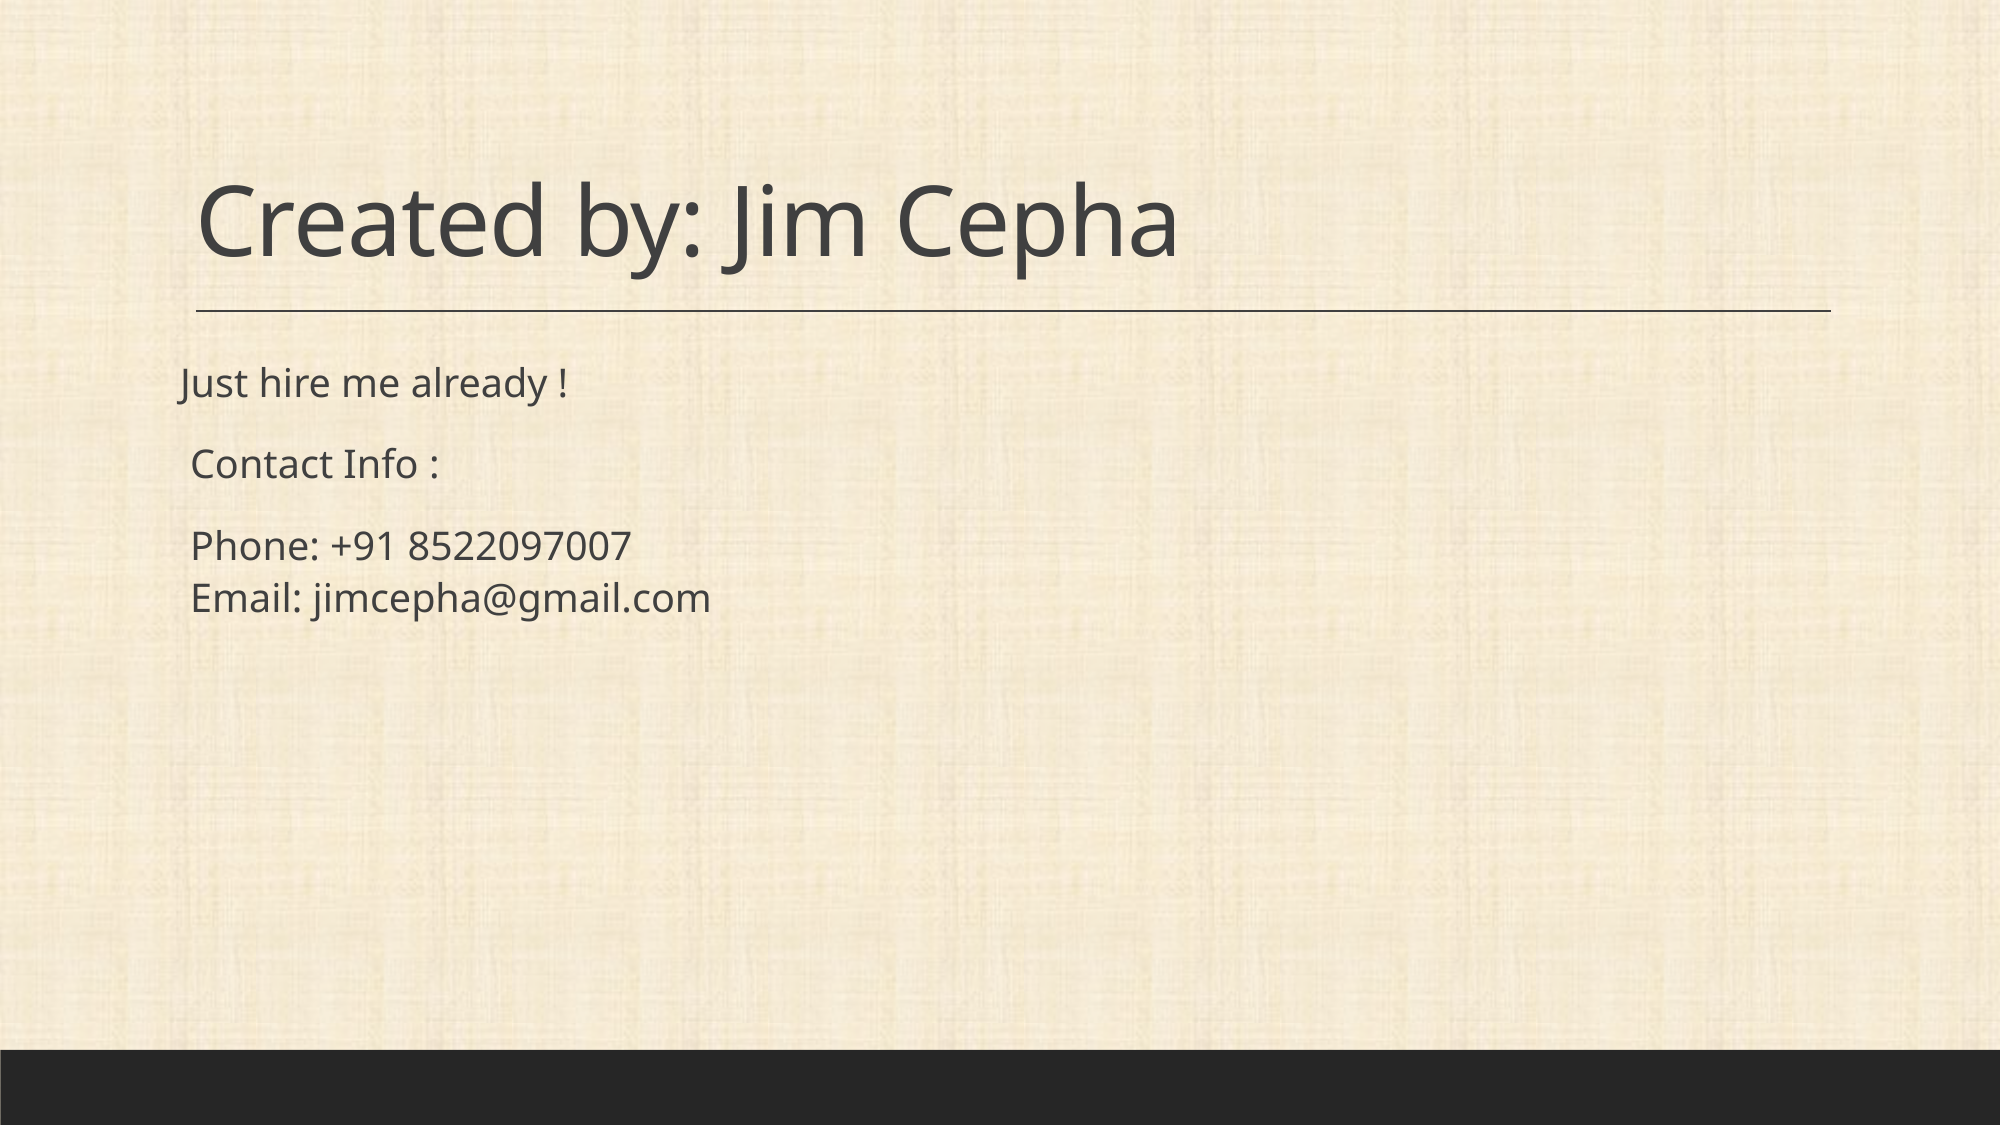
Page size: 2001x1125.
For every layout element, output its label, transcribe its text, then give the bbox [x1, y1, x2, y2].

list Just hire me already ! Contact Info : Phone: +91 8522097007 Email: jimcepha@gmail.com [180, 345, 1830, 963]
title Created by: Jim Cepha [180, 47, 1830, 285]
